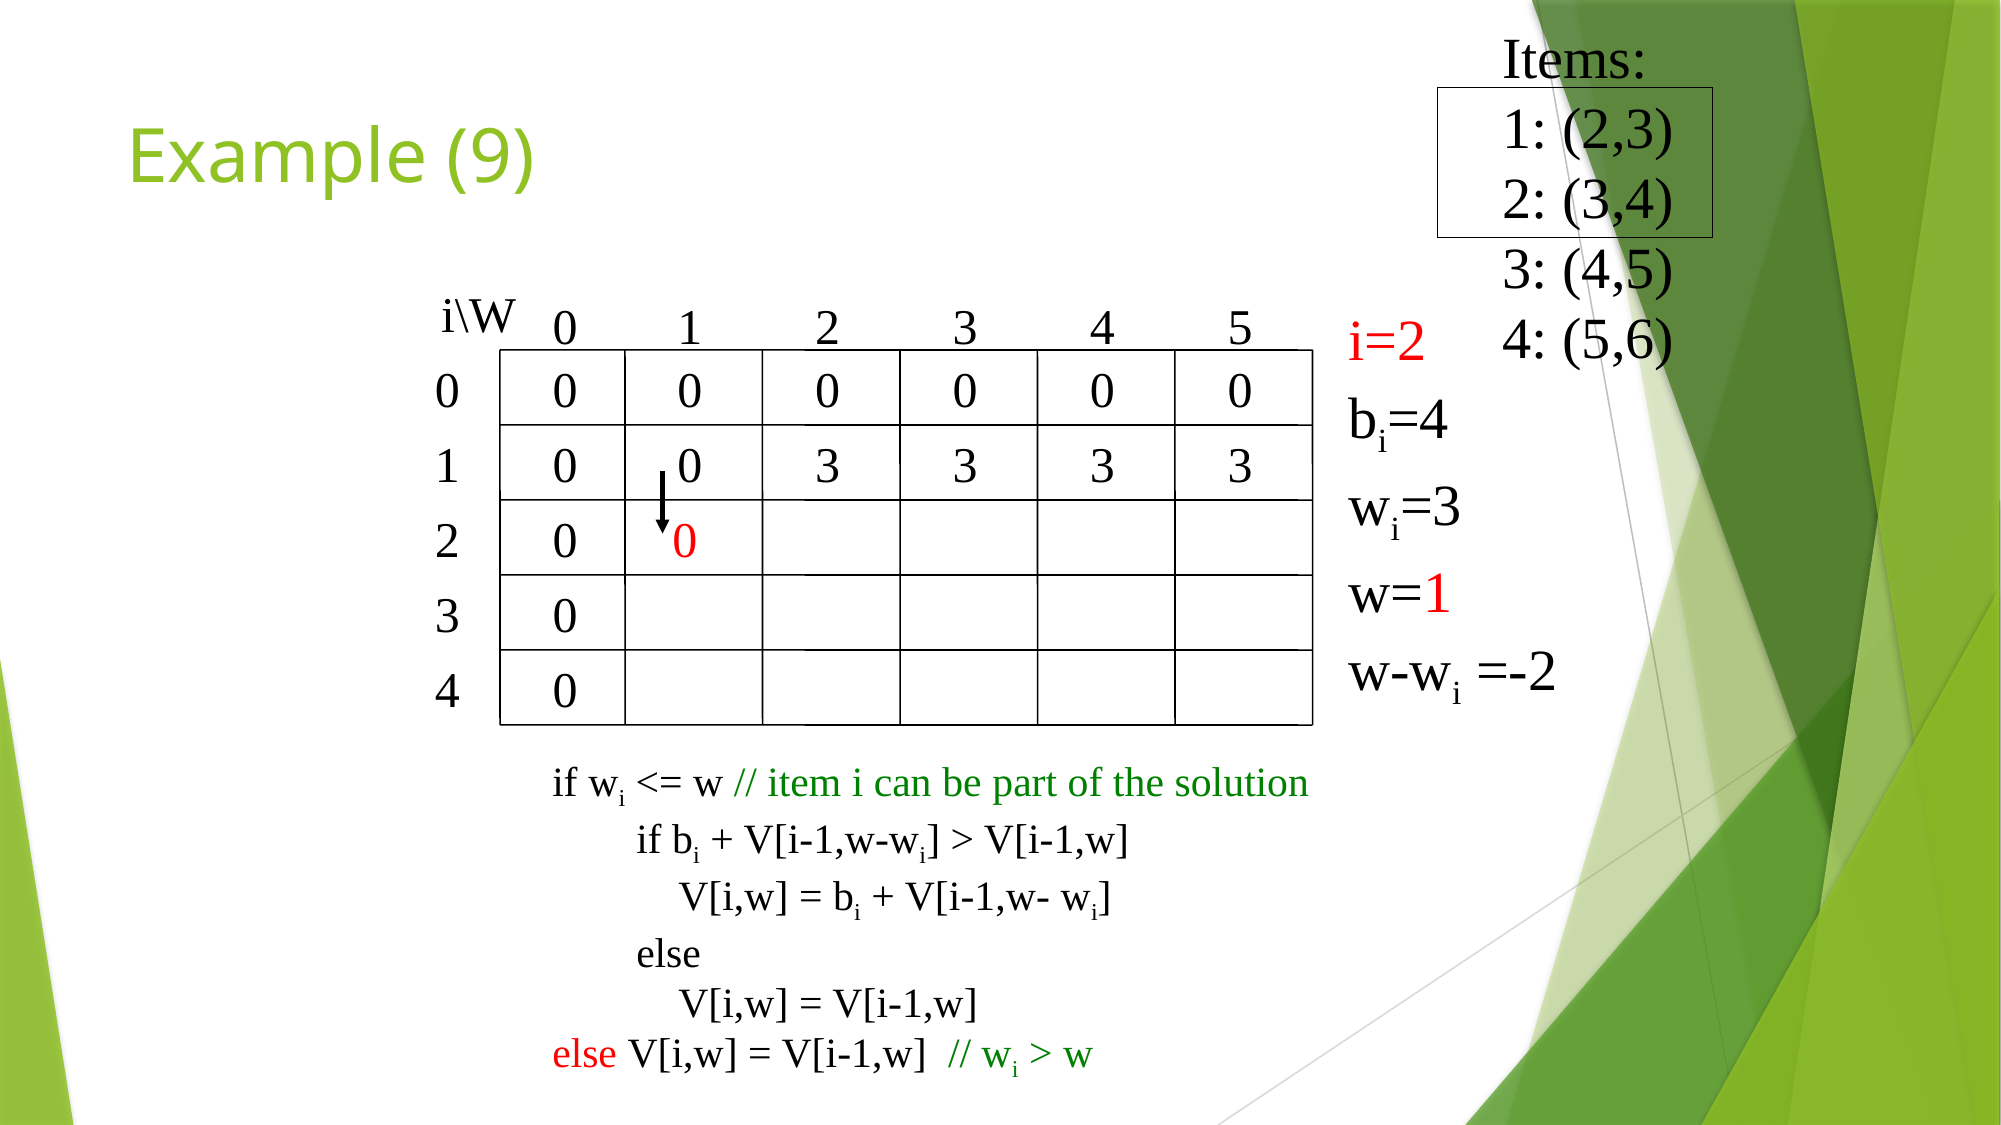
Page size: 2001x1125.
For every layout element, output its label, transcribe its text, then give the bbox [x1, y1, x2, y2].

text_box i=2 bi=4 wi=3 w=1 w-wi =-2 [1333, 287, 1575, 719]
text_box if wi <= w // item i can be part of the solution if bi + V[i-1,w-wi] > V[i-1,w] V[i,w] = bi + V[i-1,w- wi] else V[i,w] = V[i-1,w] else V[i,w] = V[i-1,w] // wi > w [537, 747, 1675, 1090]
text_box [419, 274, 1313, 726]
title Example (9) [111, 99, 1522, 317]
text_box Items: 1: (2,3) 2: (3,4) 3: (4,5) 4: (5,6) [1487, 12, 1704, 87]
text_box [1437, 87, 1713, 238]
text_box Items: 1: (2,3) 2: (3,4) 3: (4,5) 4: (5,6) [1522, 238, 1704, 378]
